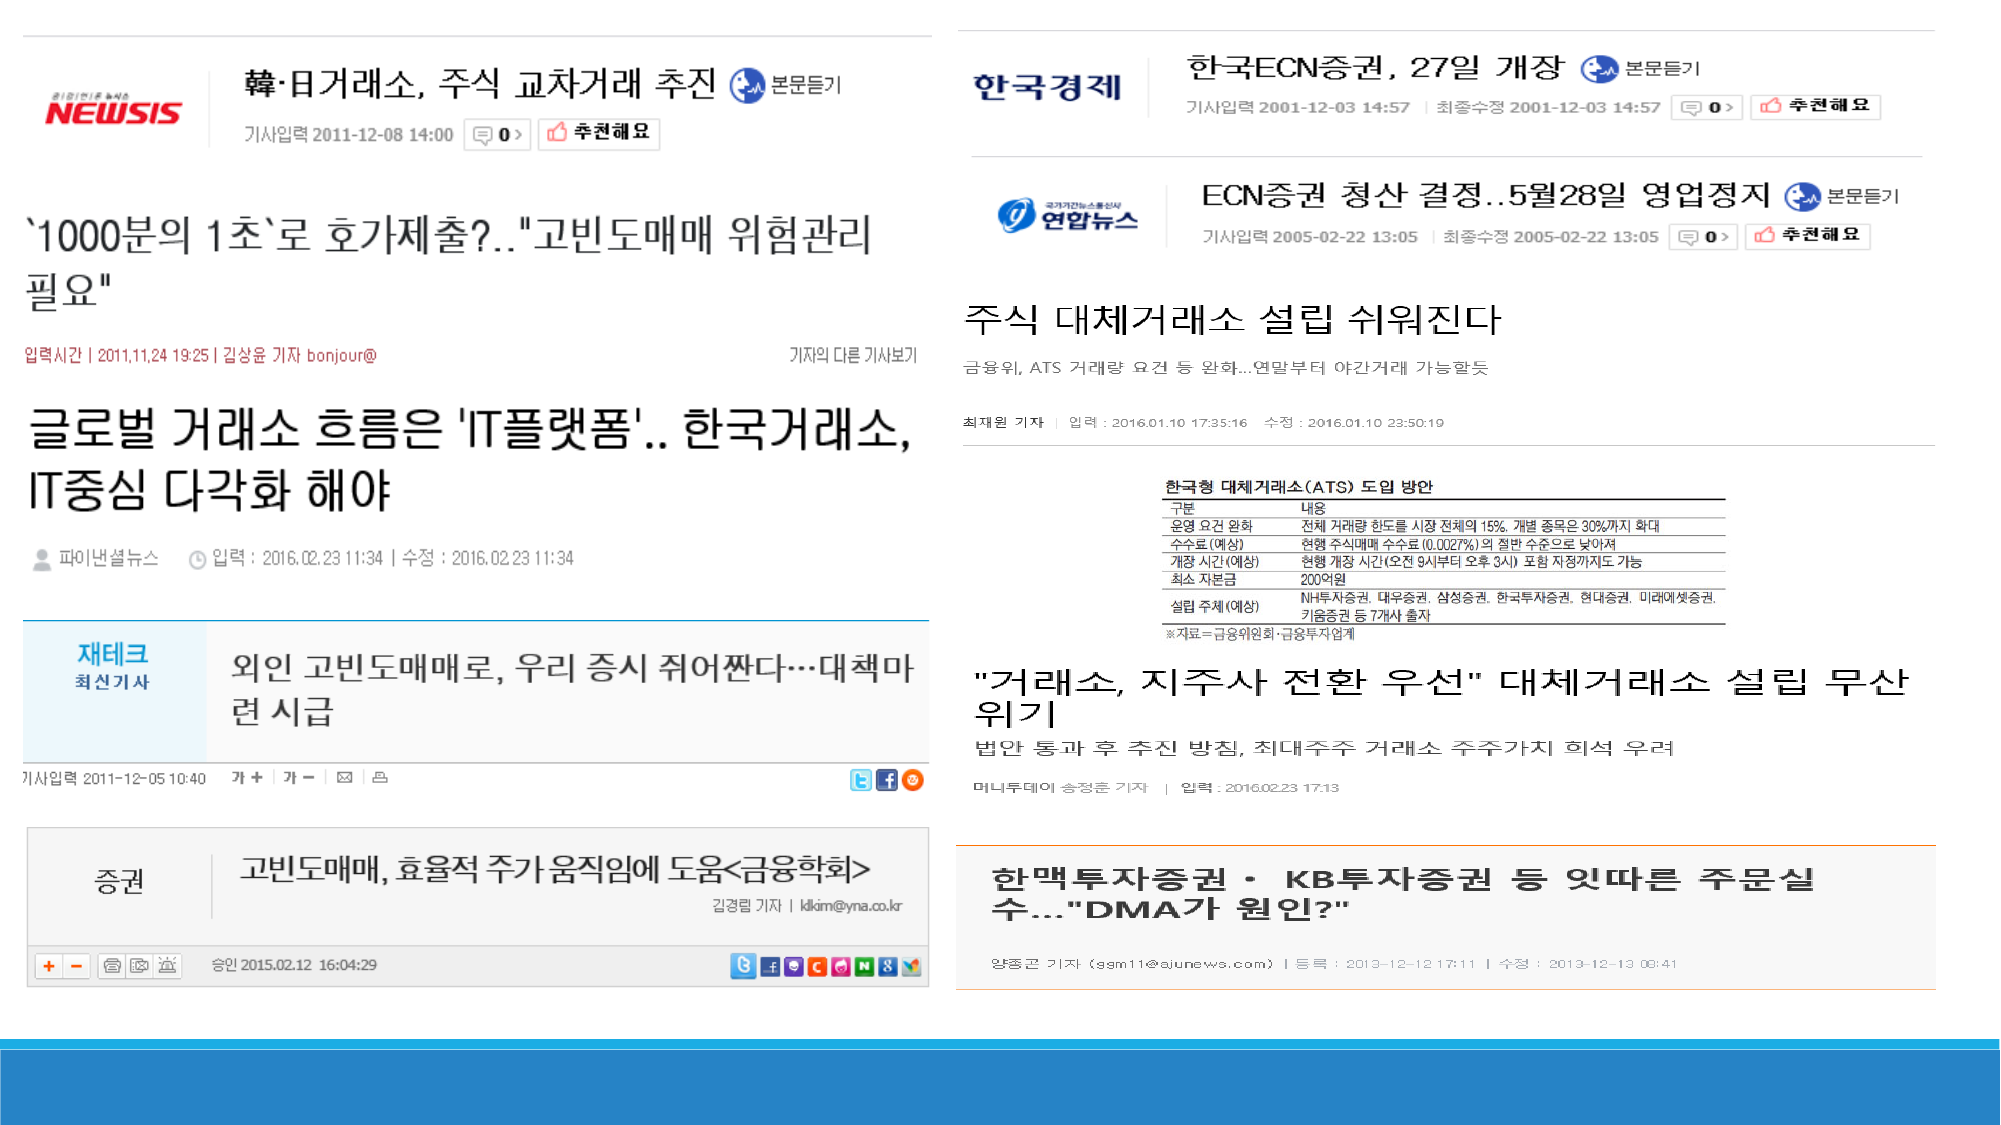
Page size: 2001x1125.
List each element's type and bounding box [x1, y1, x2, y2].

picture [22, 34, 933, 174]
picture [22, 620, 933, 798]
picture [22, 187, 933, 387]
picture [956, 155, 1936, 274]
picture [22, 394, 933, 585]
picture [957, 30, 1937, 142]
picture [955, 844, 1936, 990]
picture [955, 286, 1936, 650]
picture [957, 662, 1937, 798]
picture [22, 826, 933, 990]
